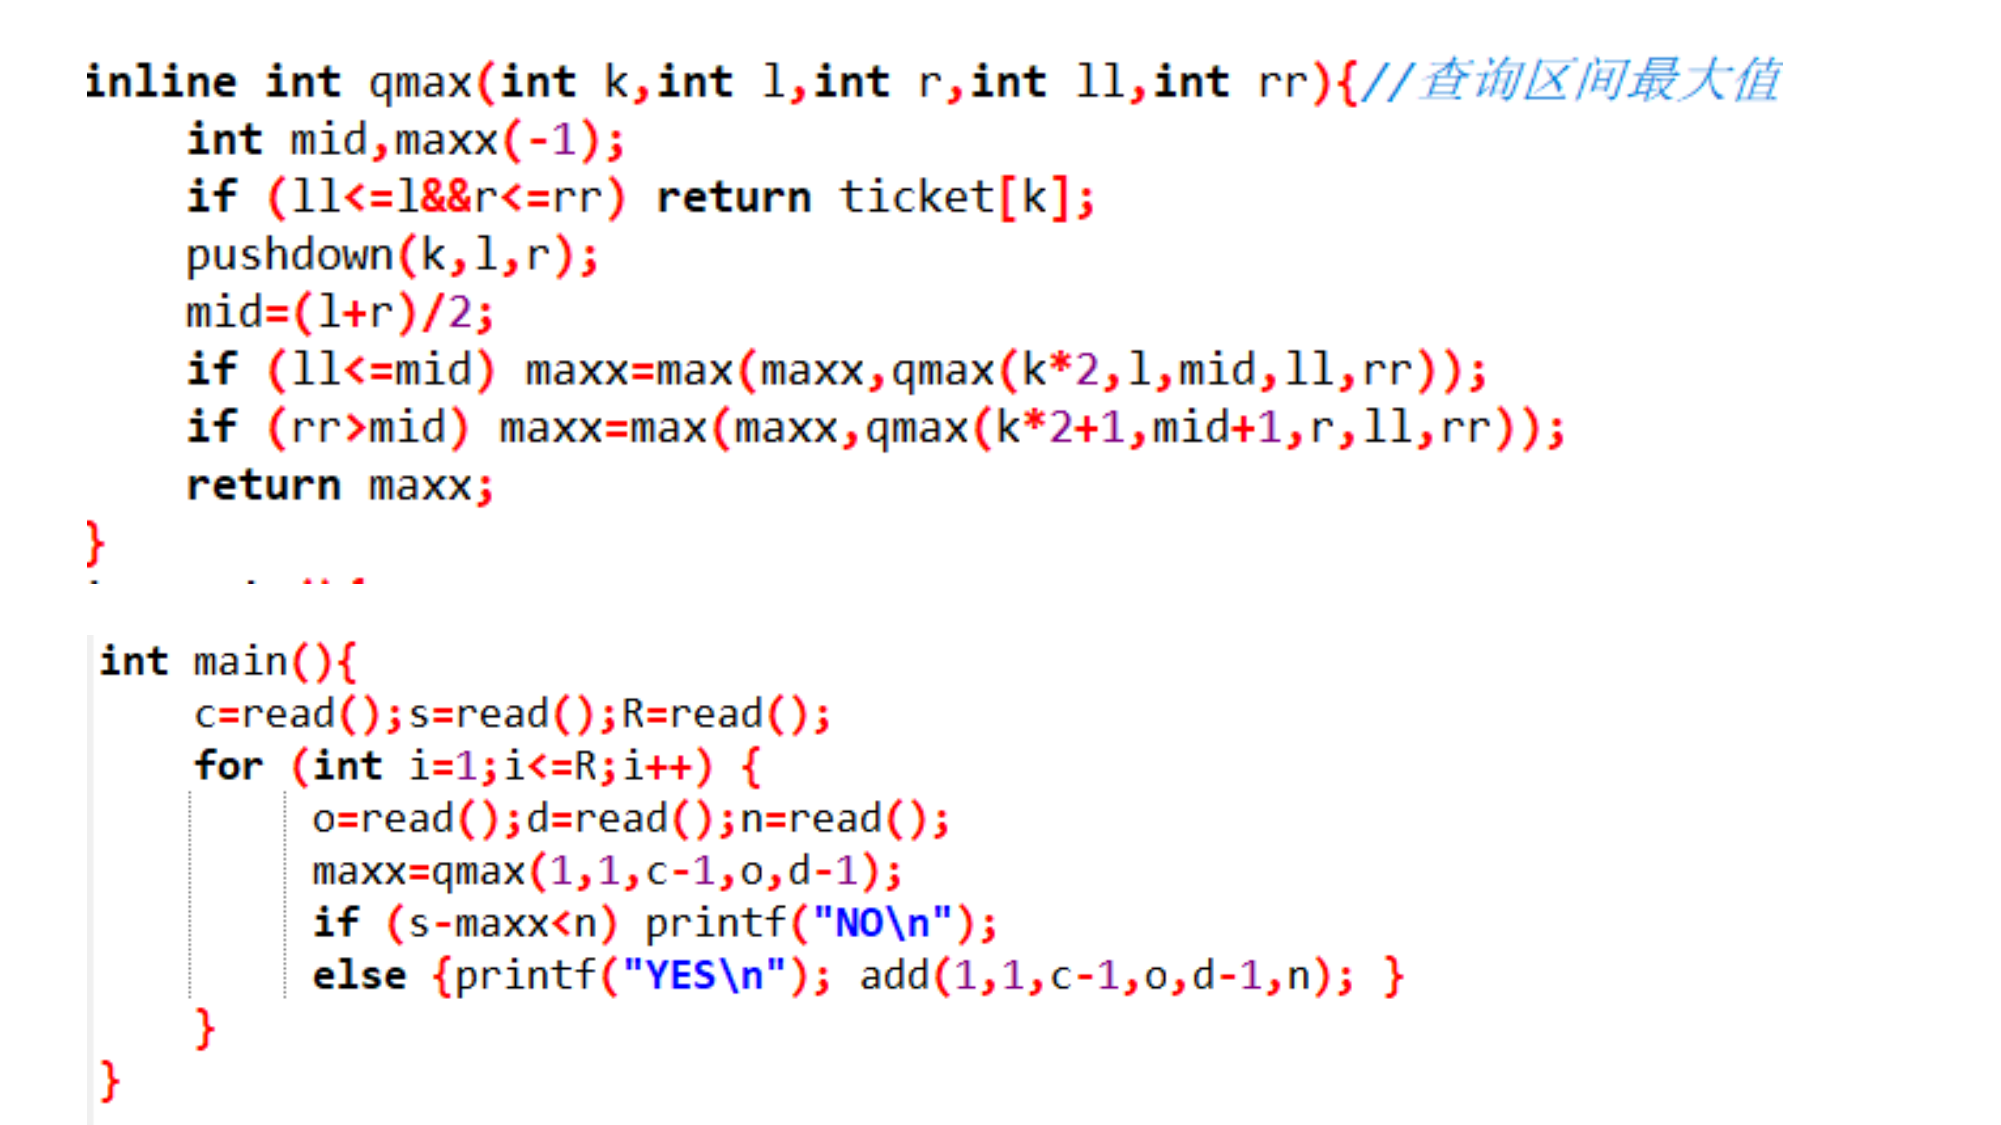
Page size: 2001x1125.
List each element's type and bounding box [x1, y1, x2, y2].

picture [87, 53, 1783, 584]
picture [87, 635, 1409, 1125]
